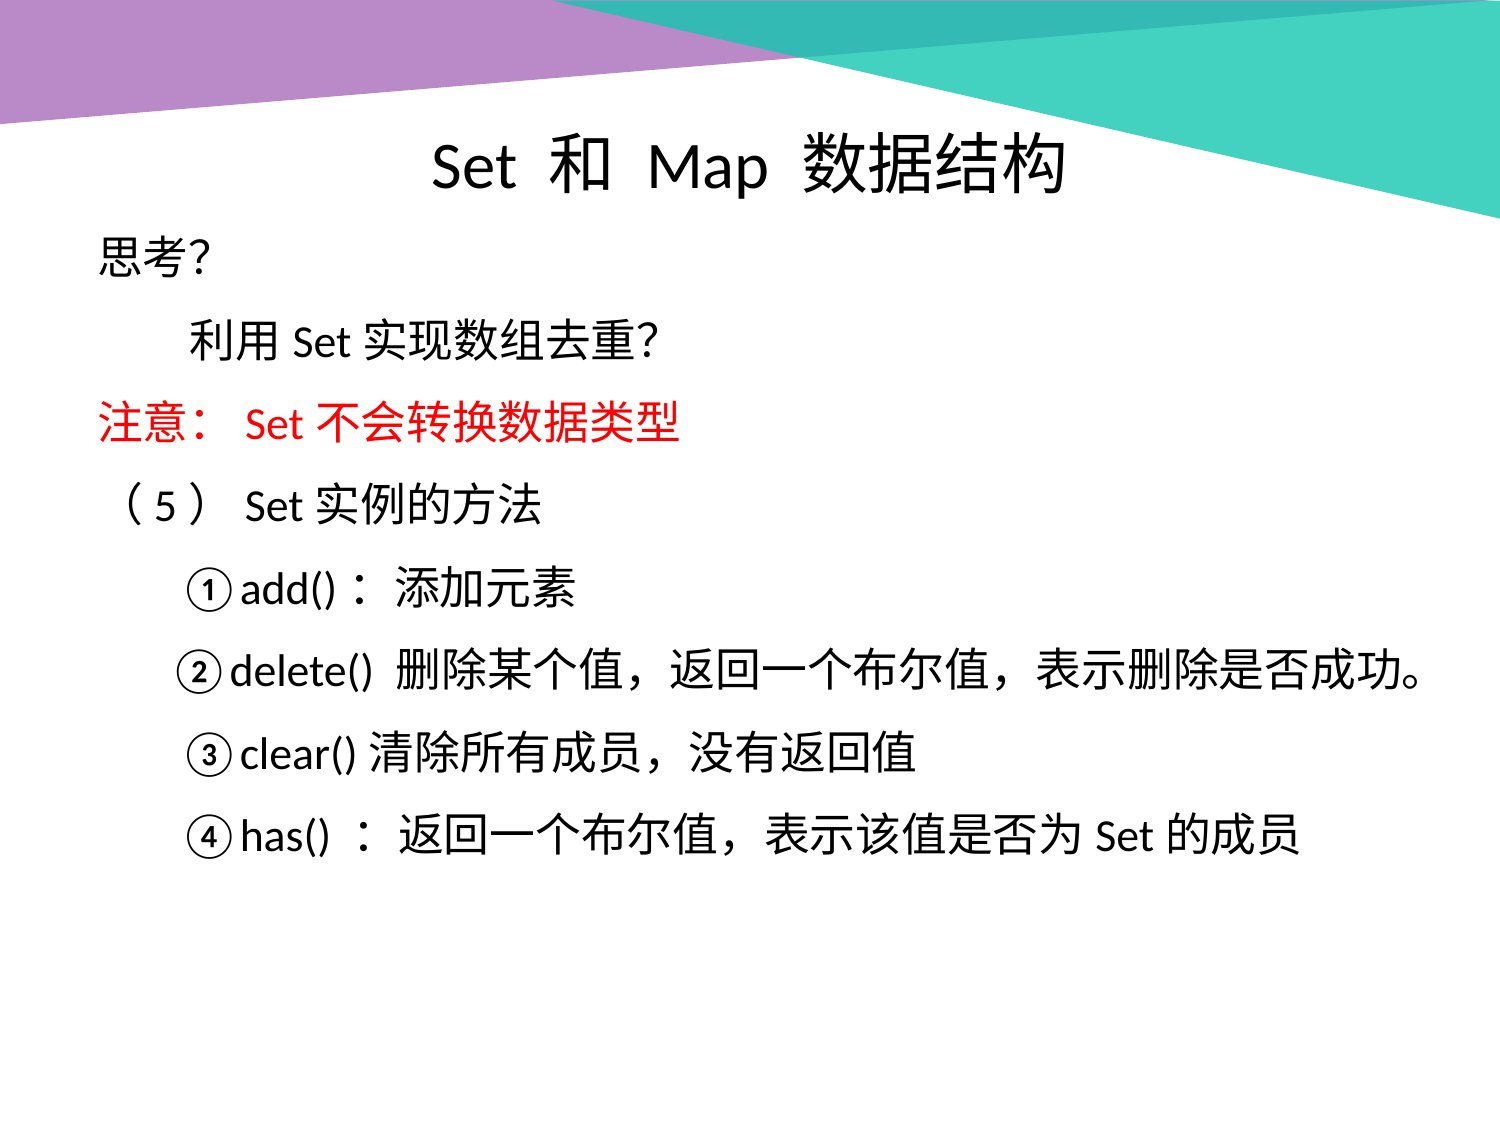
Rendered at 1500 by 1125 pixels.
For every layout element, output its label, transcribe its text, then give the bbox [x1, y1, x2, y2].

text_box Set 和 Map 数据结构 思考？ 利用Set实现数组去重？ 注意：Set不会转换数据类型 （5）Set实例的方法 ①add()：添加元素 ②delete() 删除某个值，返回一个布尔值，表示删除是否成功。 ③clear()清除所有成员，没有返回值 ④has() ：返回一个布尔值，表示该值是否为Set的成员 [82, 73, 1418, 933]
